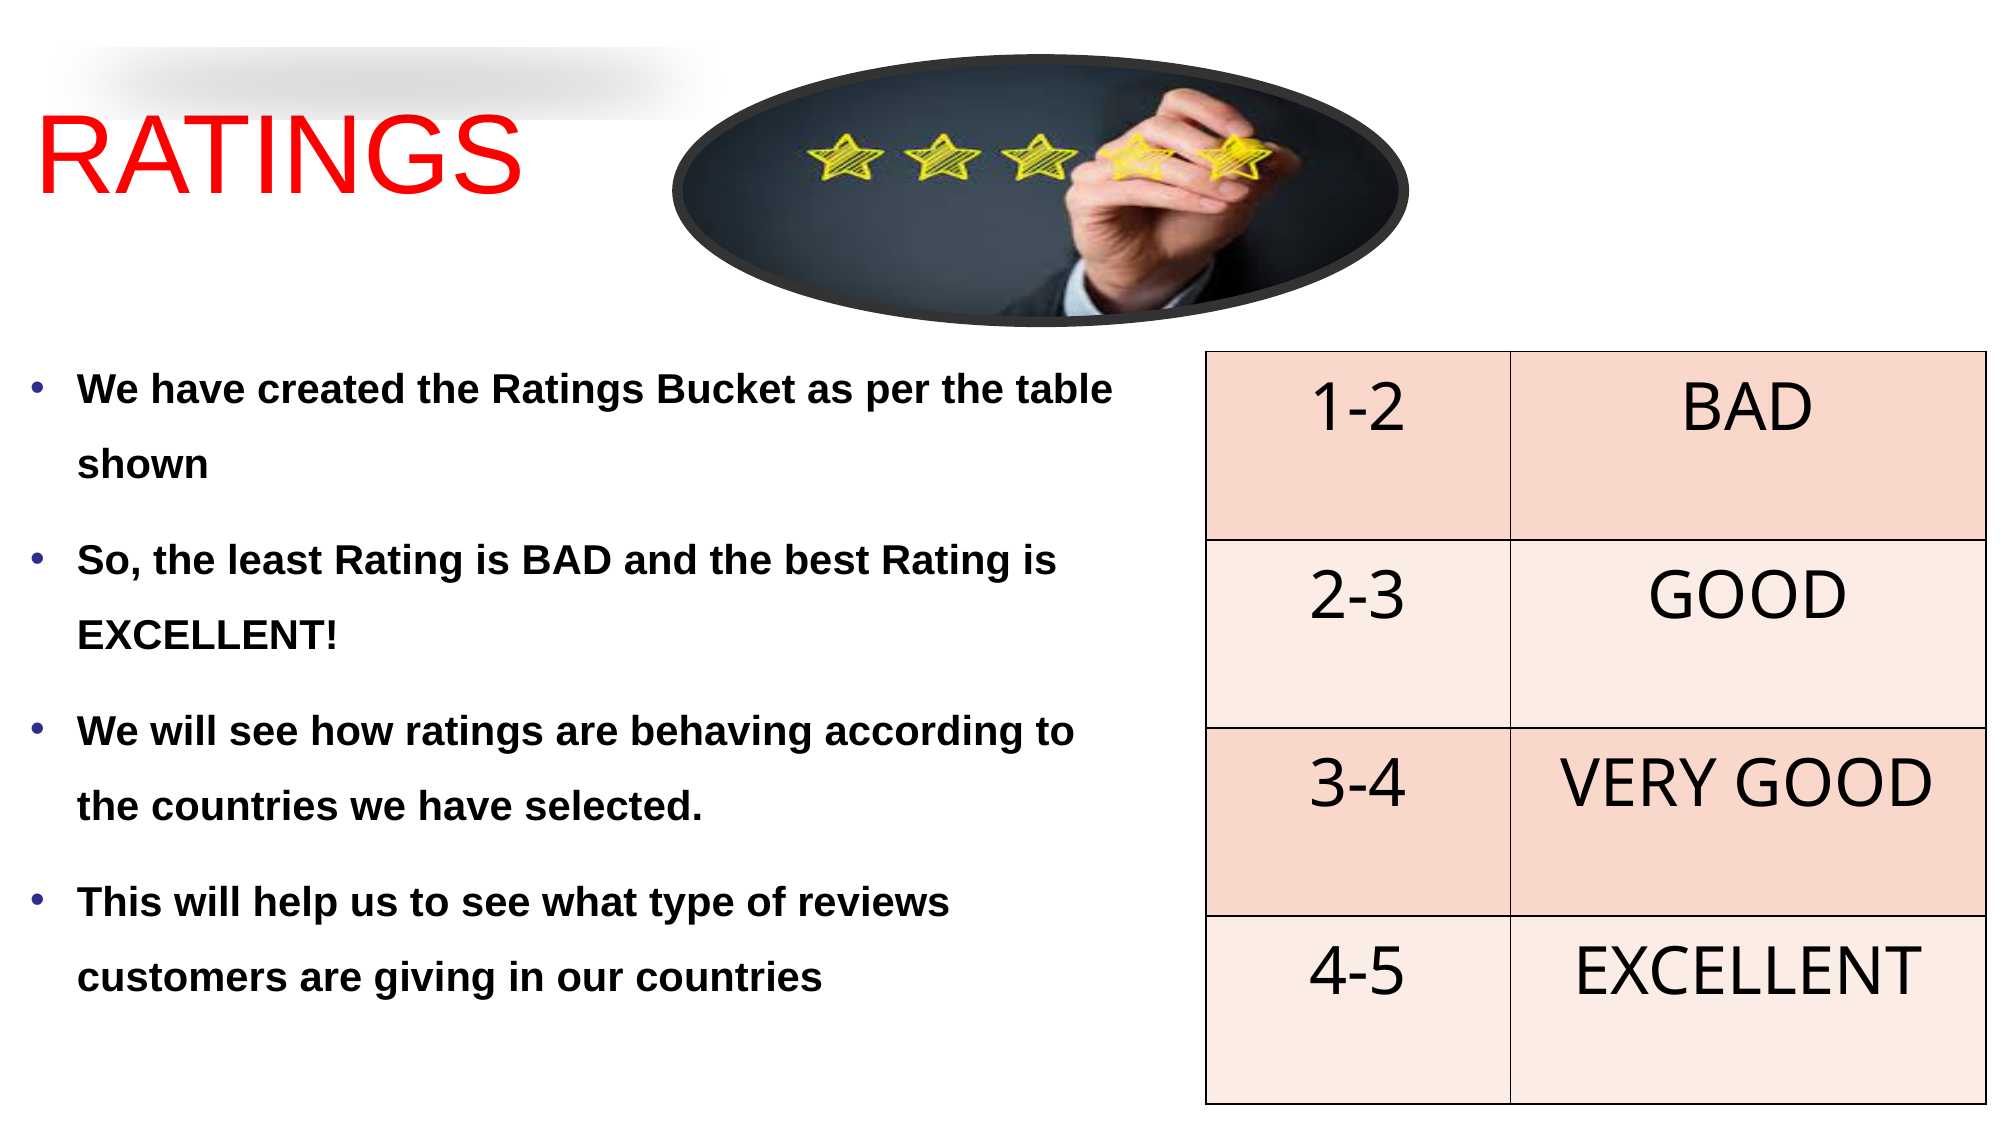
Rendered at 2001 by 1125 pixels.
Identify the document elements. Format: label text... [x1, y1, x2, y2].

list We have created the Ratings Bucket as per the table shown So, the least Rating is BAD and the best Rating is EXCELLENT! We will see how ratings are behaving according to the countries we have selected. This will help us to see what type of reviews customers are giving in our countries [0, 321, 1134, 1008]
table_header 1-2 [1207, 352, 1510, 539]
table_cell GOOD [1511, 541, 1985, 727]
table_cell 3-4 [1207, 729, 1510, 915]
picture [677, 59, 1405, 323]
table_cell EXCELLENT [1511, 917, 1985, 1103]
table_cell 2-3 [1207, 541, 1510, 727]
table_cell VERY GOOD [1511, 729, 1985, 915]
title RATINGS [19, 32, 1154, 224]
table_header BAD [1511, 352, 1985, 539]
table_cell 4-5 [1207, 917, 1510, 1103]
